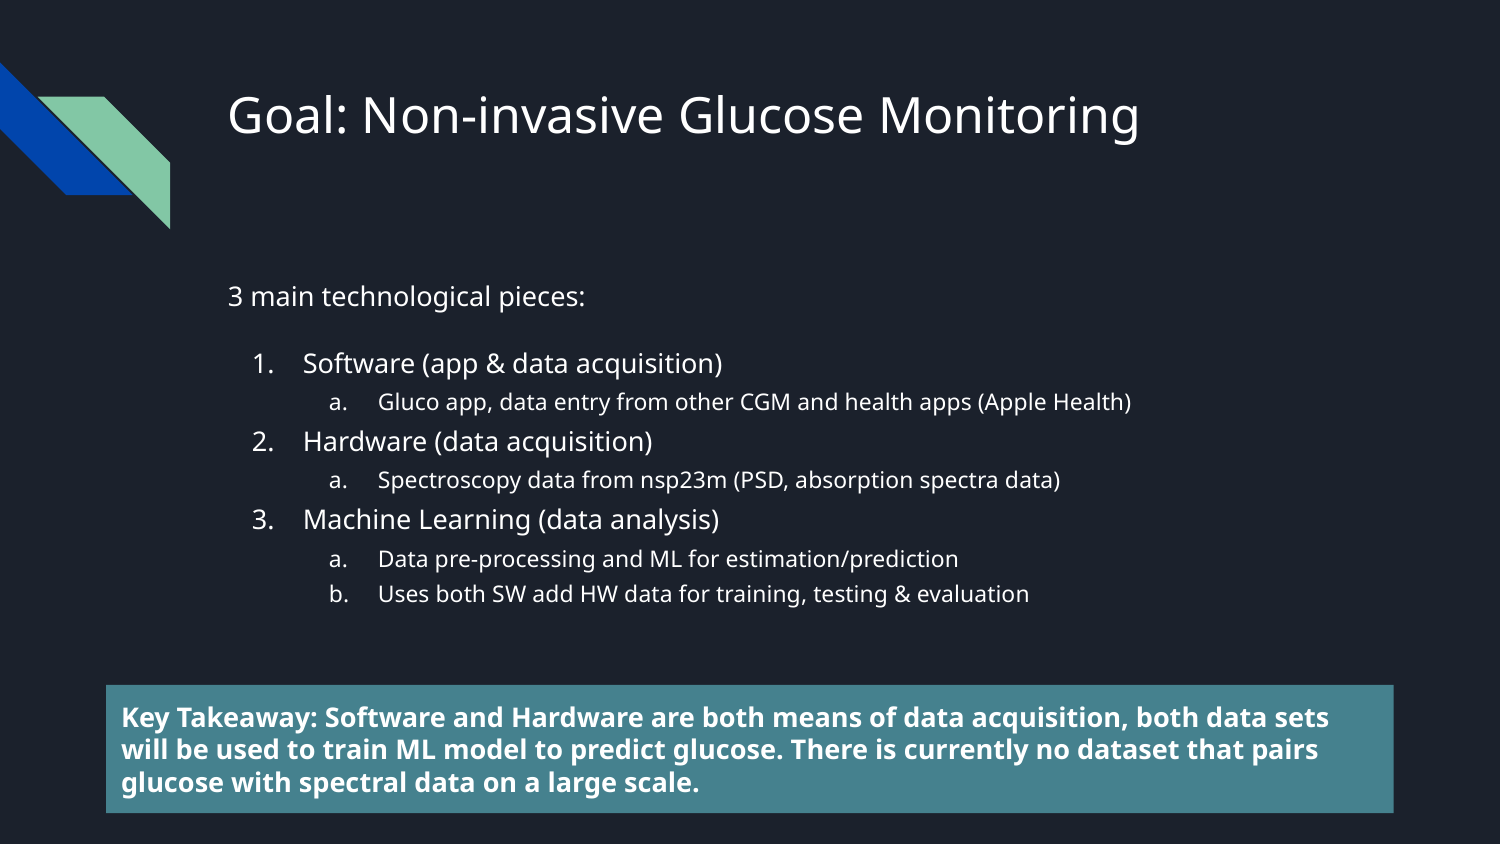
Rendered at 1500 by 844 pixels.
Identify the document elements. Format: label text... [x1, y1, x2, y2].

text_box Key Takeaway: Software and Hardware are both means of data acquisition, both data sets will be used to train ML model to predict glucose. There is currently no dataset that pairs glucose with spectral data on a large scale. [106, 684, 1394, 814]
list 3 main technological pieces: Software (app & data acquisition) Gluco app, data entry from other CGM and health apps (Apple Health) Hardware (data acquisition) Spectroscopy data from nsp23m (PSD, absorption spectra data) Machine Learning (data analysis) Data pre-processing and ML for estimation/prediction Uses both SW add HW data for training, testing & evaluation [212, 257, 1368, 684]
title Goal: Non-invasive Glucose Monitoring [212, 64, 1368, 215]
